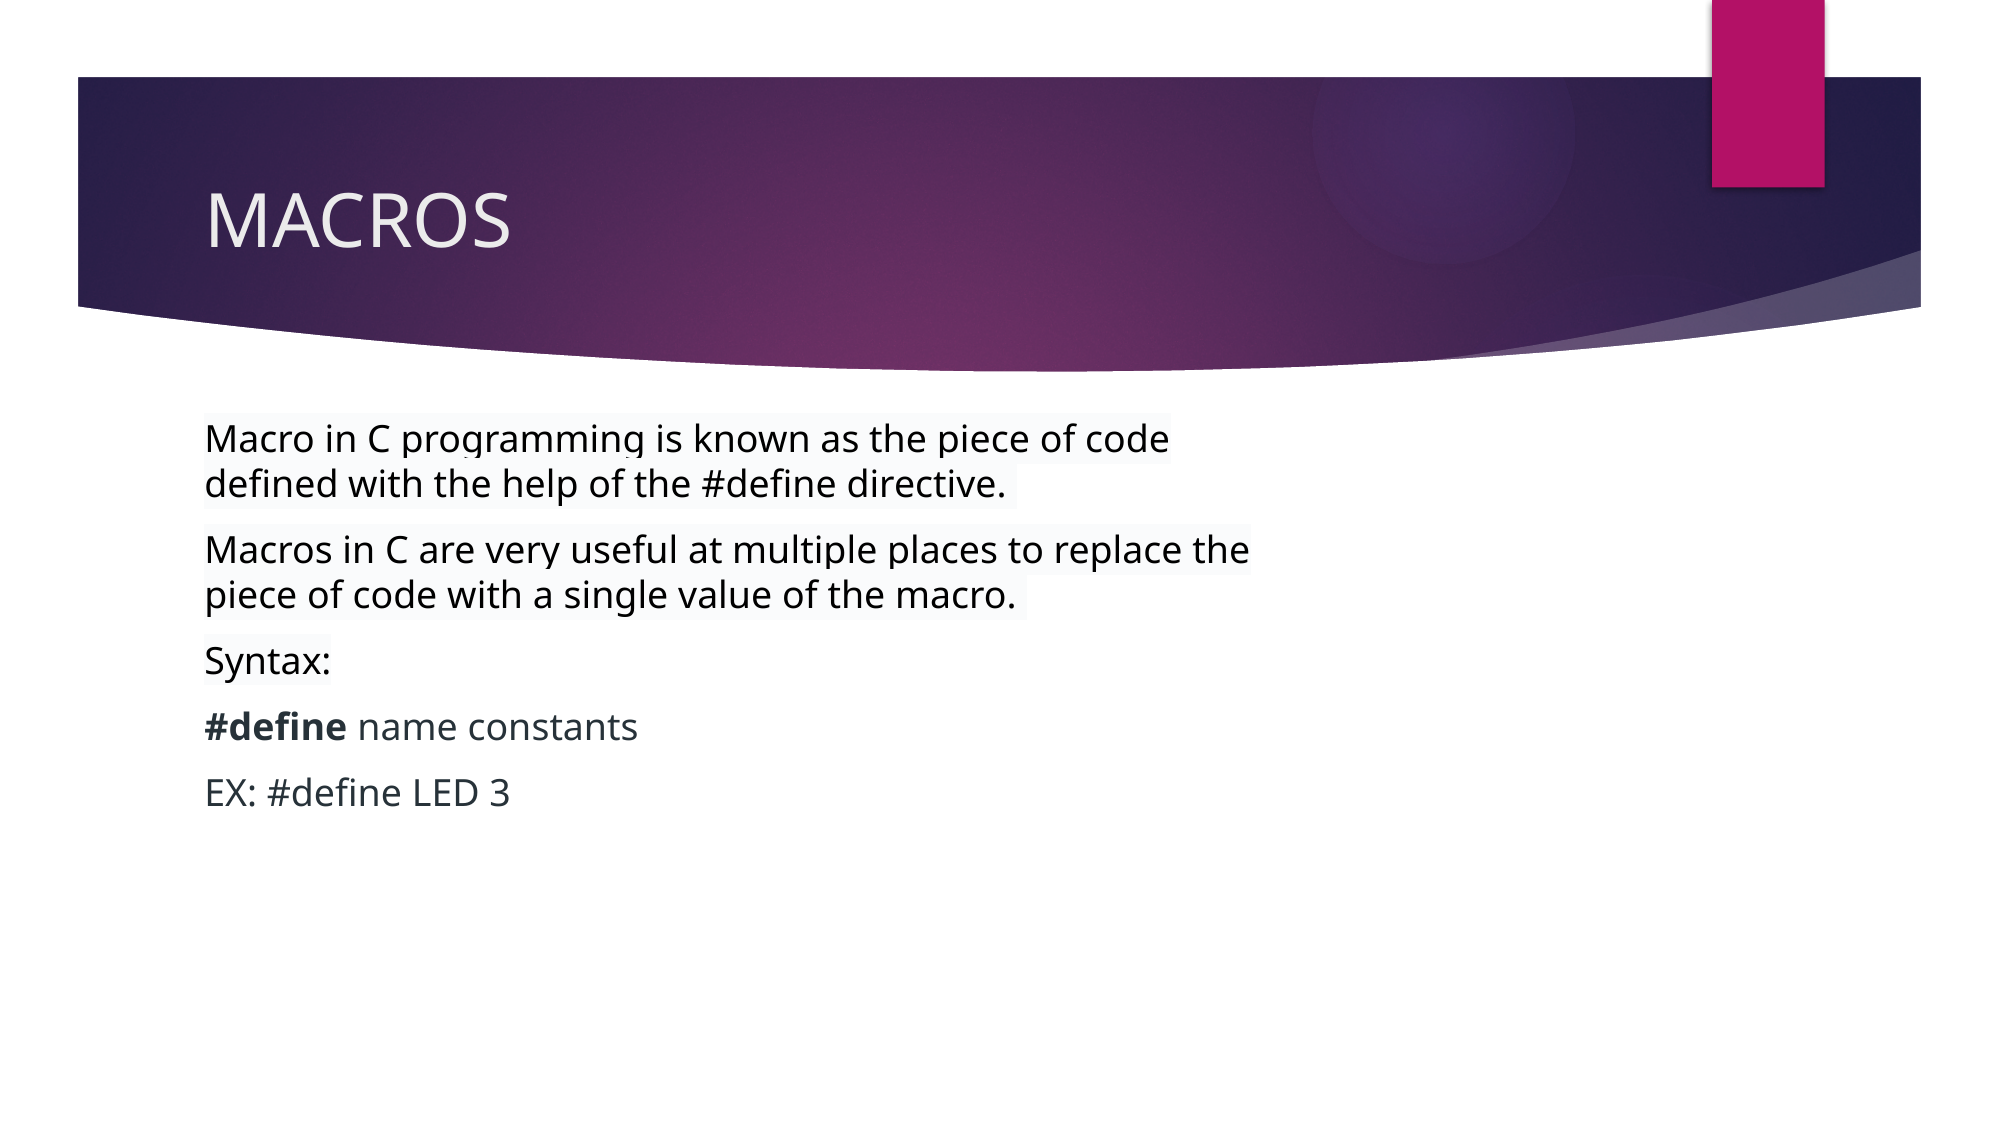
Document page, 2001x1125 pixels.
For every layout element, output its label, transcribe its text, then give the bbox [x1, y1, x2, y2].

list Macro in C programming is known as the piece of code defined with the help of the #define directive. Macros in C are very useful at multiple places to replace the piece of code with a single value of the macro. Syntax: #define name constants EX: #define LED 3 [189, 407, 1319, 988]
title MACROS [189, 159, 1627, 276]
